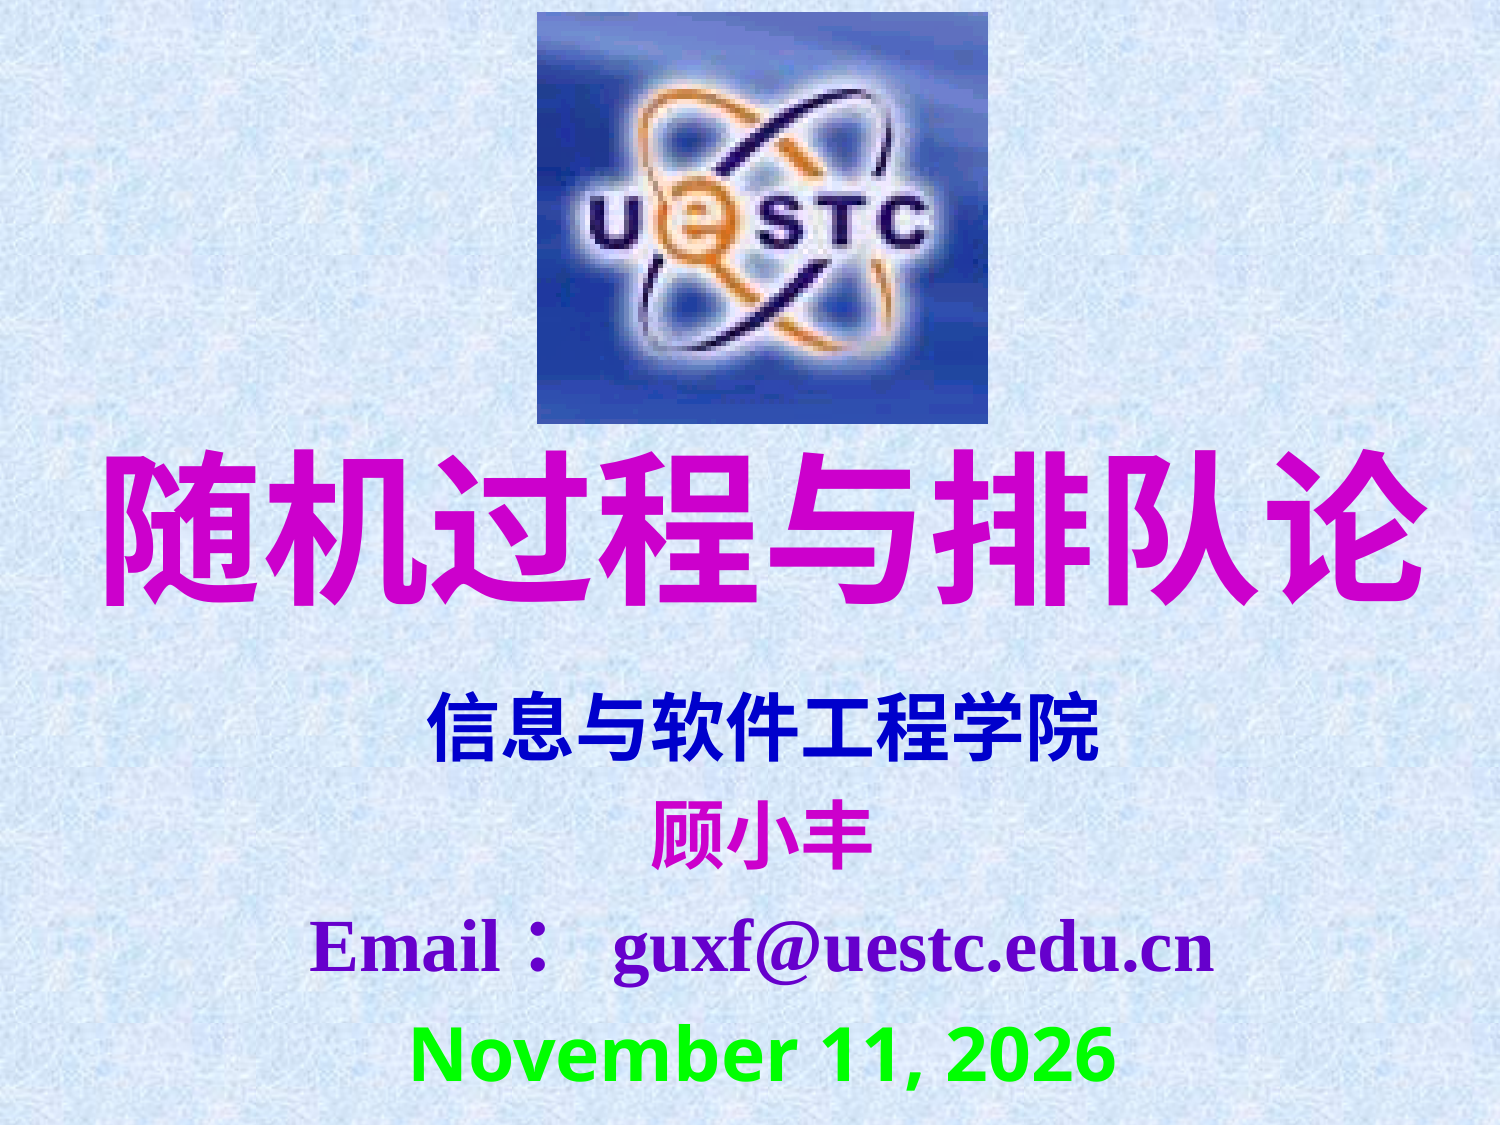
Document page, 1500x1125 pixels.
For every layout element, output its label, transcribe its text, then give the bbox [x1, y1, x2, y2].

picture [0, 0, 1500, 1125]
subtitle 信息与软件工程学院 顾小丰 Email：guxf@uestc.edu.cn 2018年12月12日星期三 [125, 662, 1400, 1095]
title 随机过程与排队论 [62, 425, 1463, 625]
